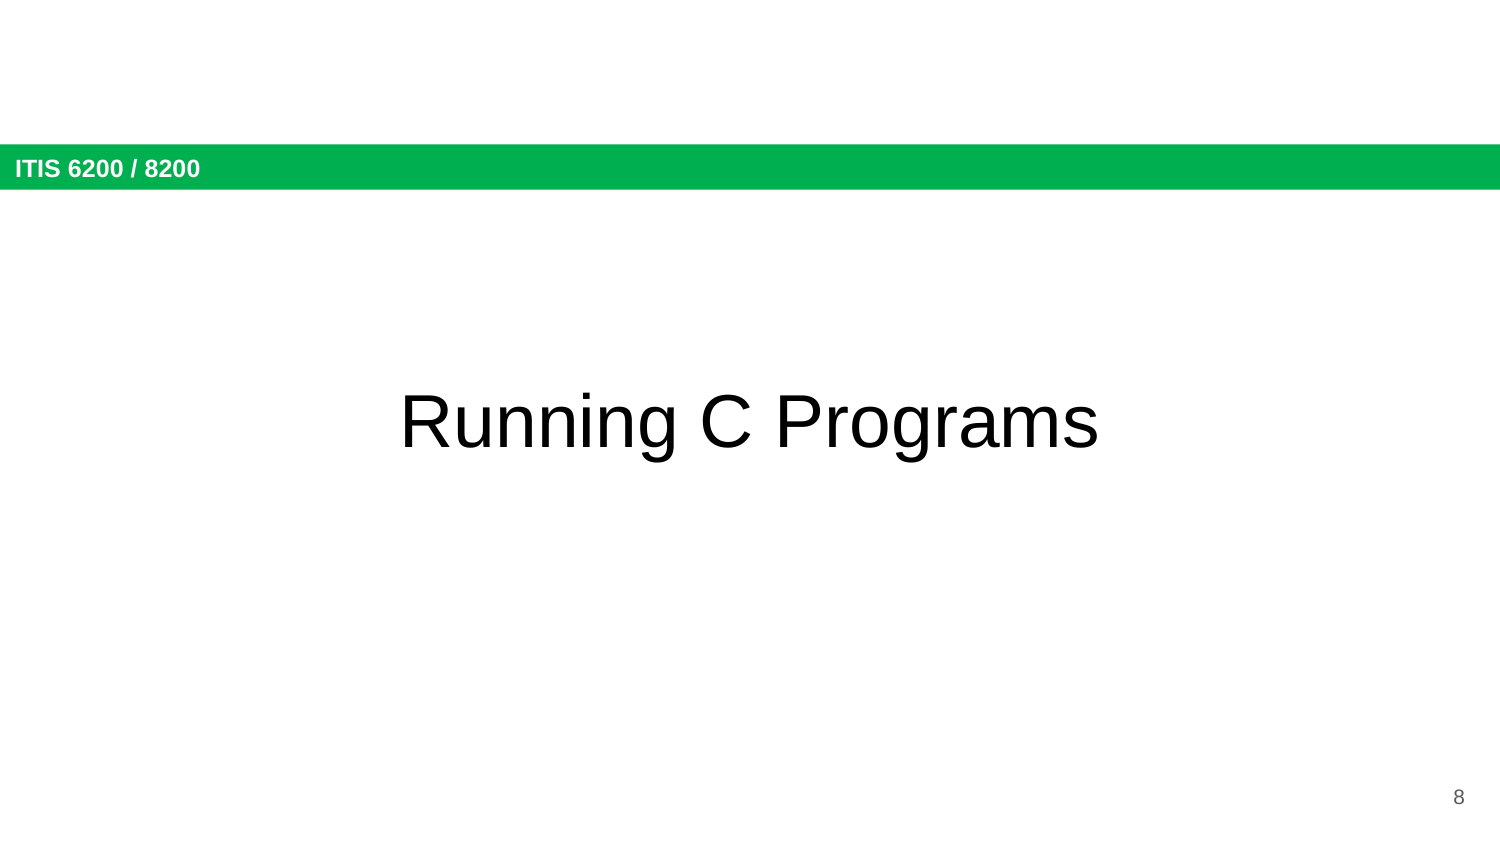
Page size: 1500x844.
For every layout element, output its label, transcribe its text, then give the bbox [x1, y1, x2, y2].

slide_number 8 [1389, 764, 1480, 830]
title Running C Programs [51, 352, 1449, 491]
